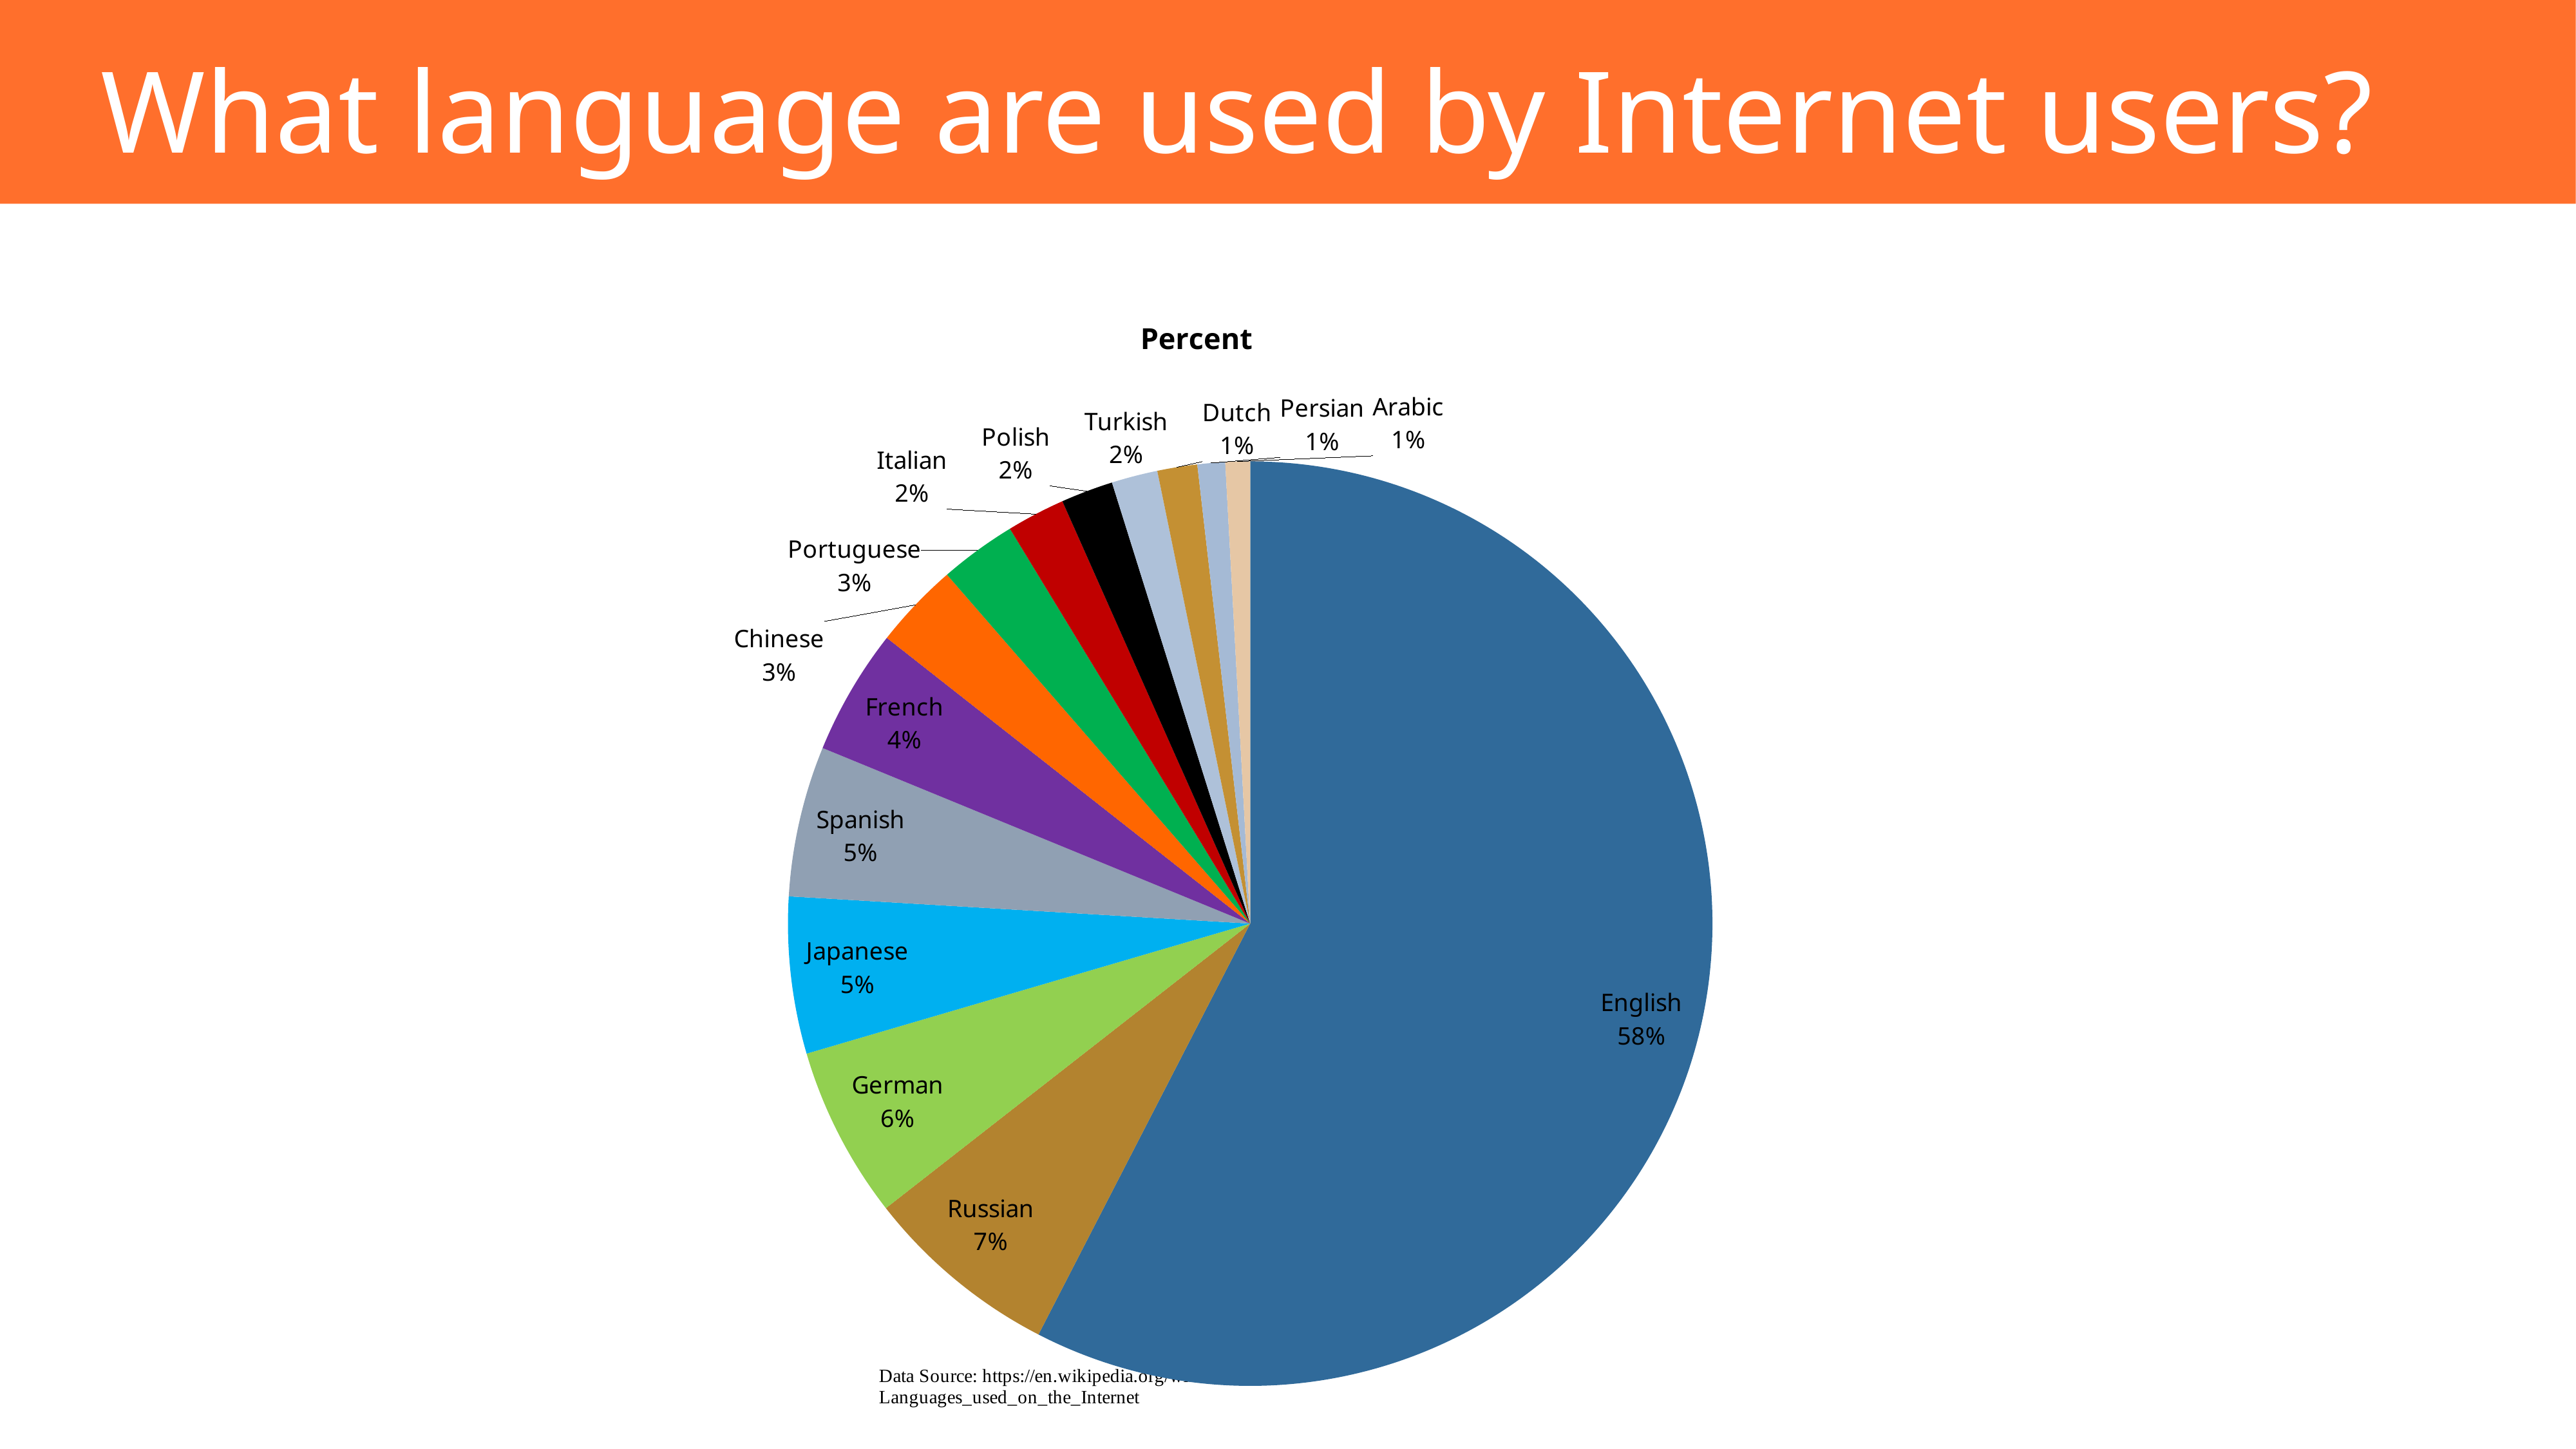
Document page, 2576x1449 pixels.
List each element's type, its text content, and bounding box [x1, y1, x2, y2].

title What language are used by Internet users? [75, 2, 2501, 202]
chart [75, 217, 2501, 1449]
